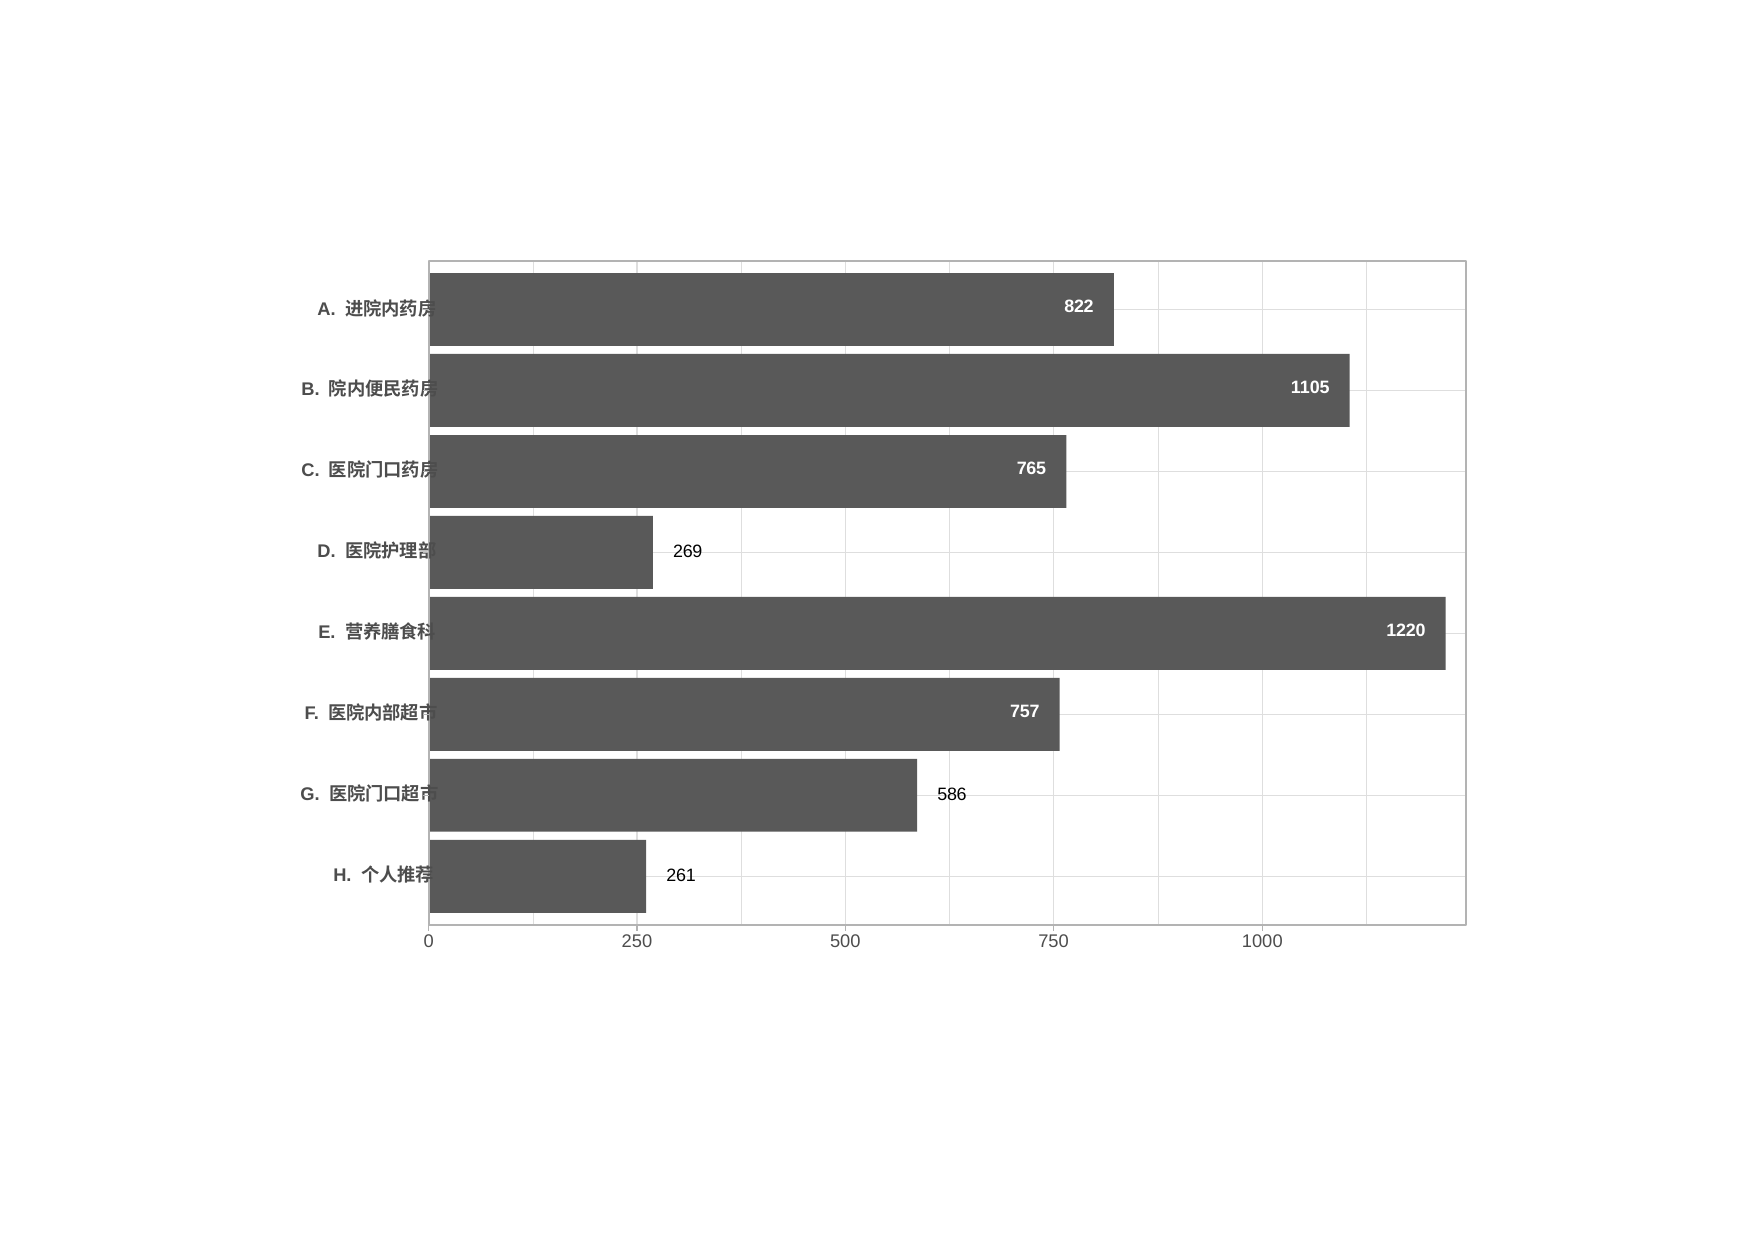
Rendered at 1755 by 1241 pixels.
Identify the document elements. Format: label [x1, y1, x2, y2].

text_box [277, 249, 1478, 992]
